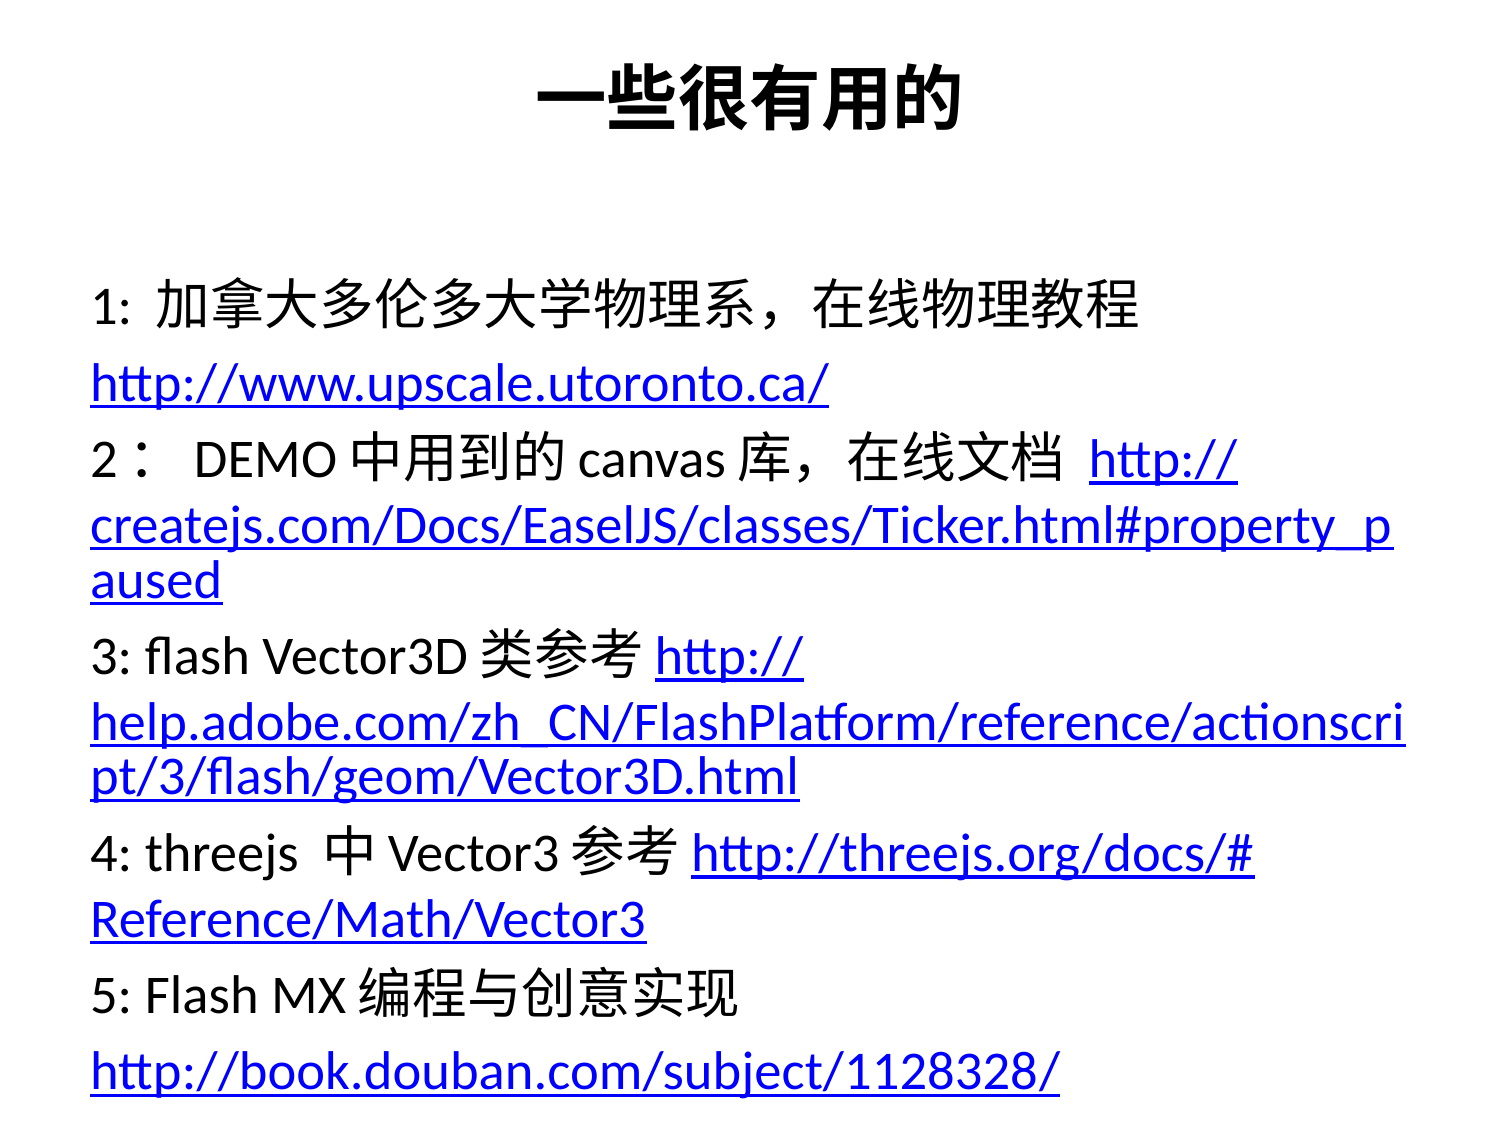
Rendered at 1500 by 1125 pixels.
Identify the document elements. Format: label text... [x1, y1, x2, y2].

title 一些很有用的 [75, 45, 1425, 233]
list 1: 加拿大多伦多大学物理系，在线物理教程 http://www.upscale.utoronto.ca/ 2：DEMO中用到的canvas库，在线文档 http://createjs.com/Docs/EaselJS/classes/Ticker.html#property_paused 3: flash Vector3D类参考http://help.adobe.com/zh_CN/FlashPlatform/reference/actionscript/3/flash/geom/Vector3D.html 4: threejs 中Vector3参考http://threejs.org/docs/#Reference/Math/Vector3 5: Flash MX编程与创意实现 http://book.douban.com/subject/1128328/ [75, 262, 1425, 1005]
